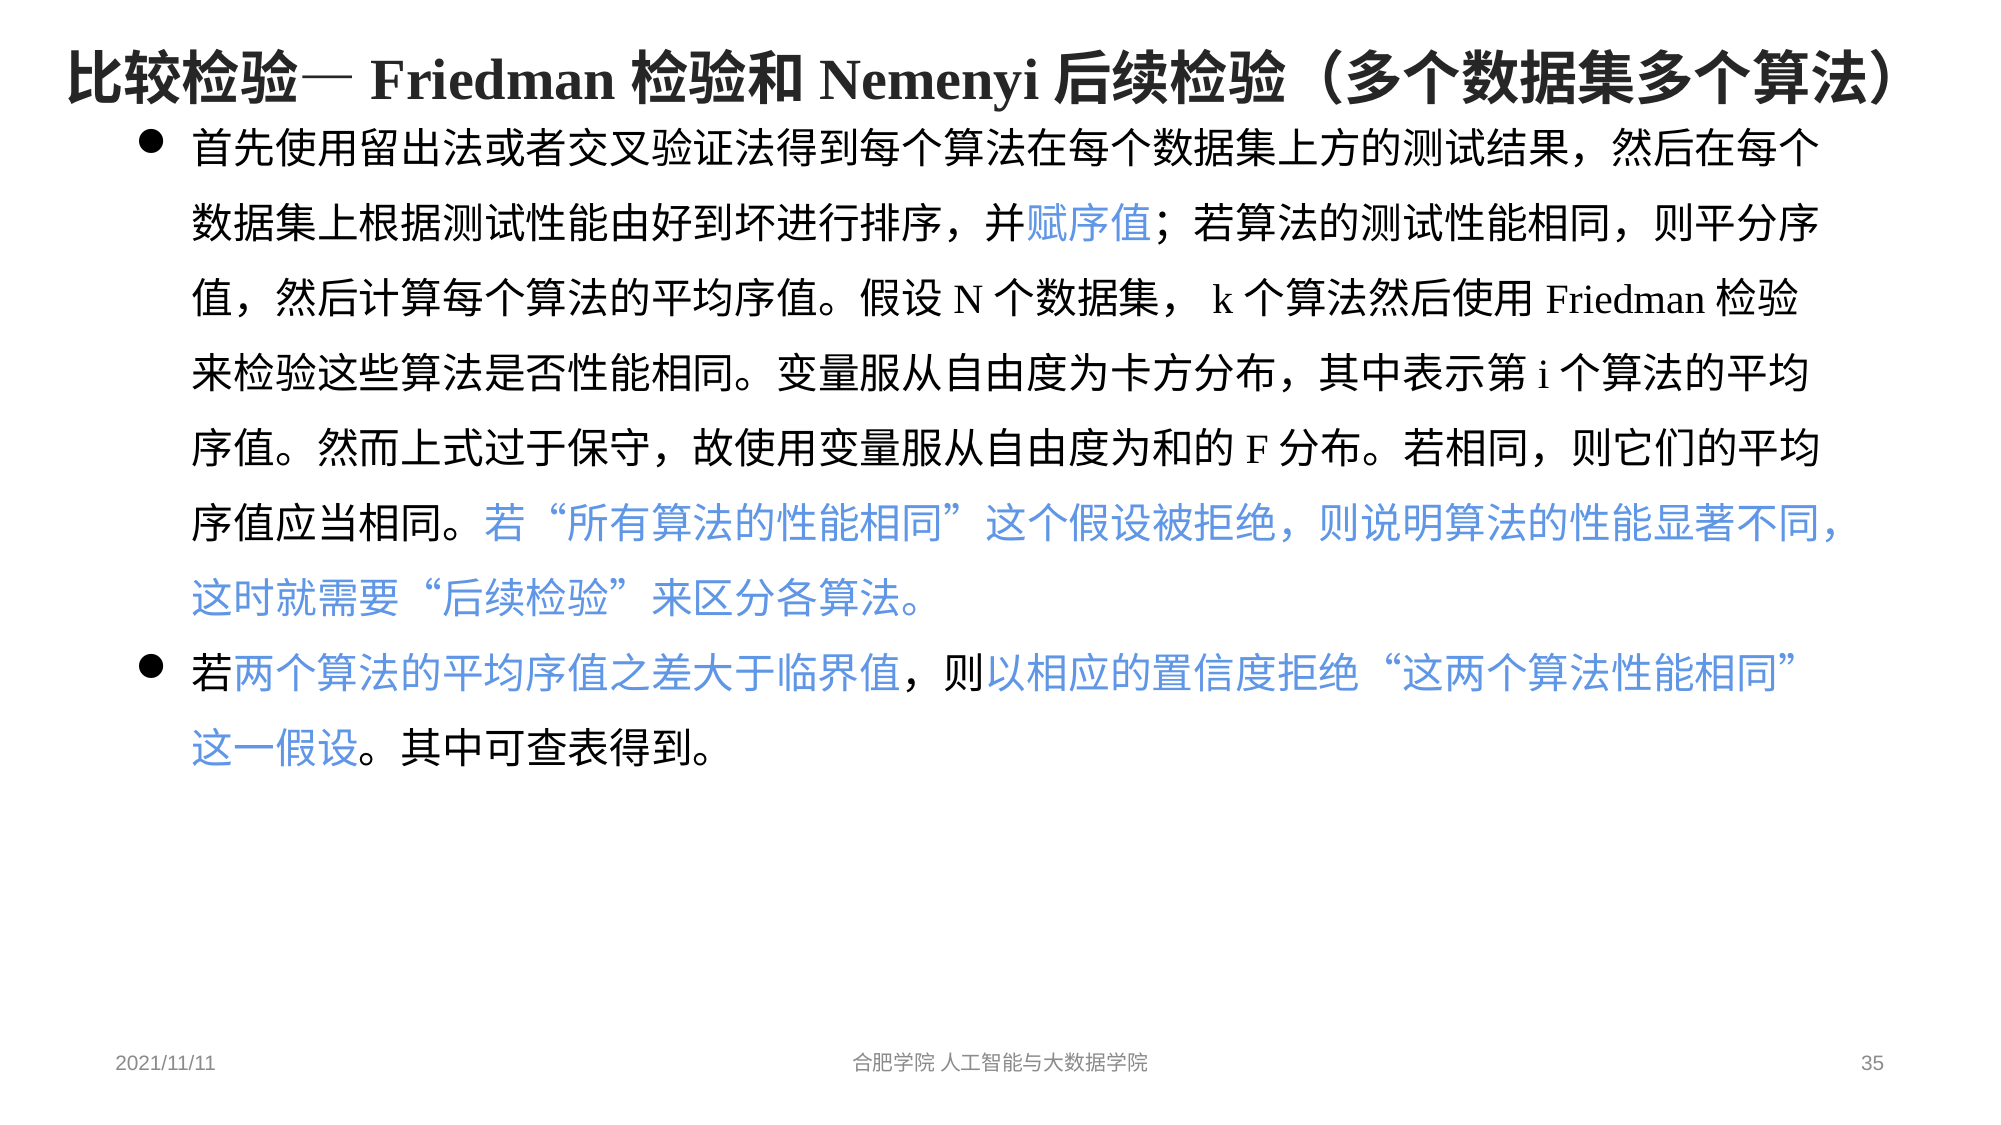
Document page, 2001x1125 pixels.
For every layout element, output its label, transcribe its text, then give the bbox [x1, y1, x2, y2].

text_box 比较检验—Friedman检验和Nemenyi后续检验（多个数据集多个算法） [50, 34, 1942, 119]
footer 合肥学院 人工智能与大数据学院 [675, 1035, 1325, 1088]
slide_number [100, 1035, 544, 1088]
slide_number 35 [1456, 1035, 1900, 1088]
